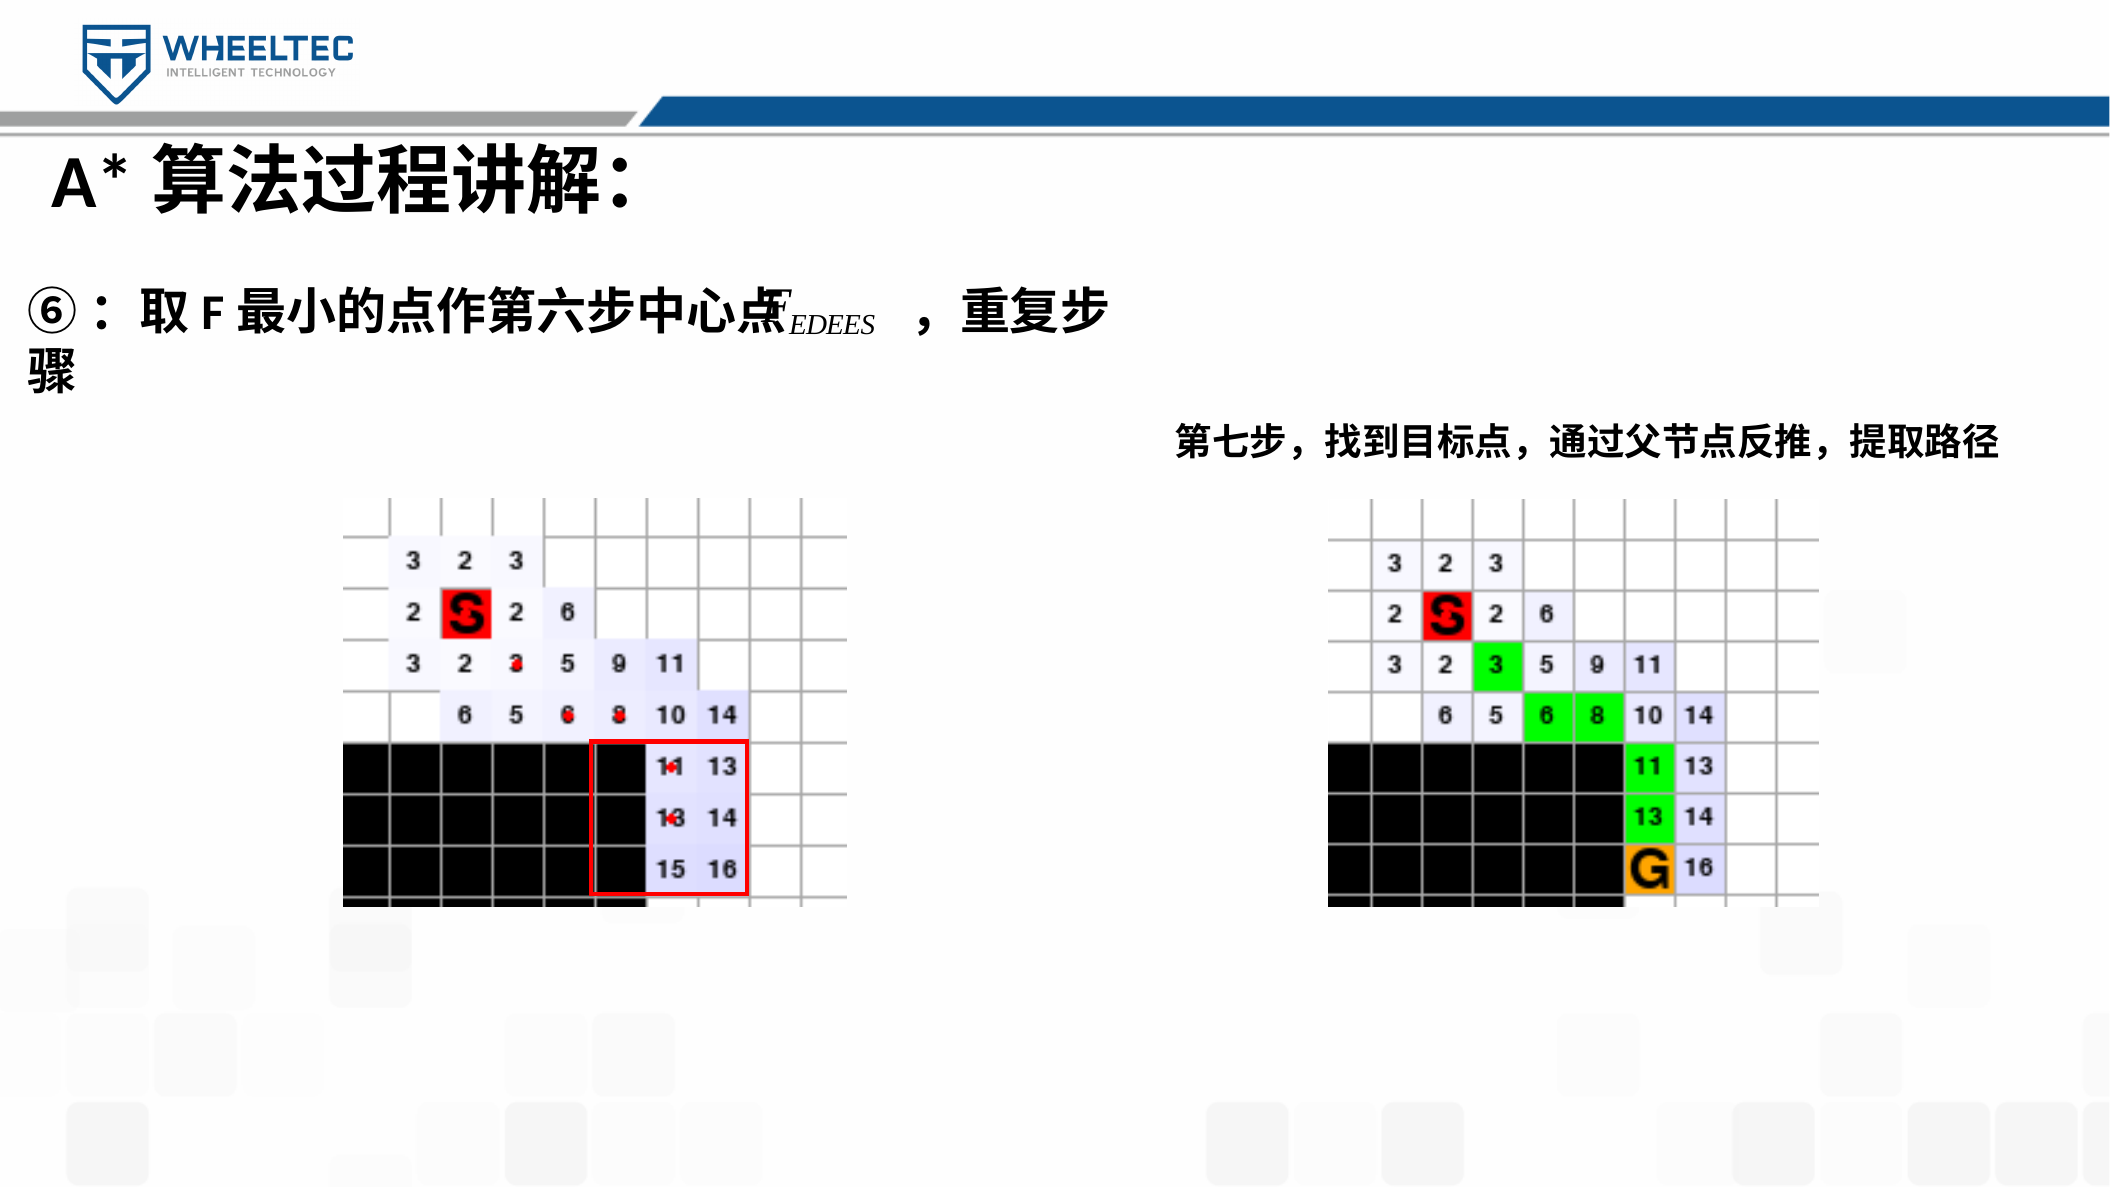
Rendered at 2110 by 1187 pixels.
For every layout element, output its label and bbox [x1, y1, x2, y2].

text_box [0, 0, 2110, 1187]
text_box [343, 498, 847, 908]
picture [1328, 499, 1819, 908]
text_box [751, 272, 890, 348]
